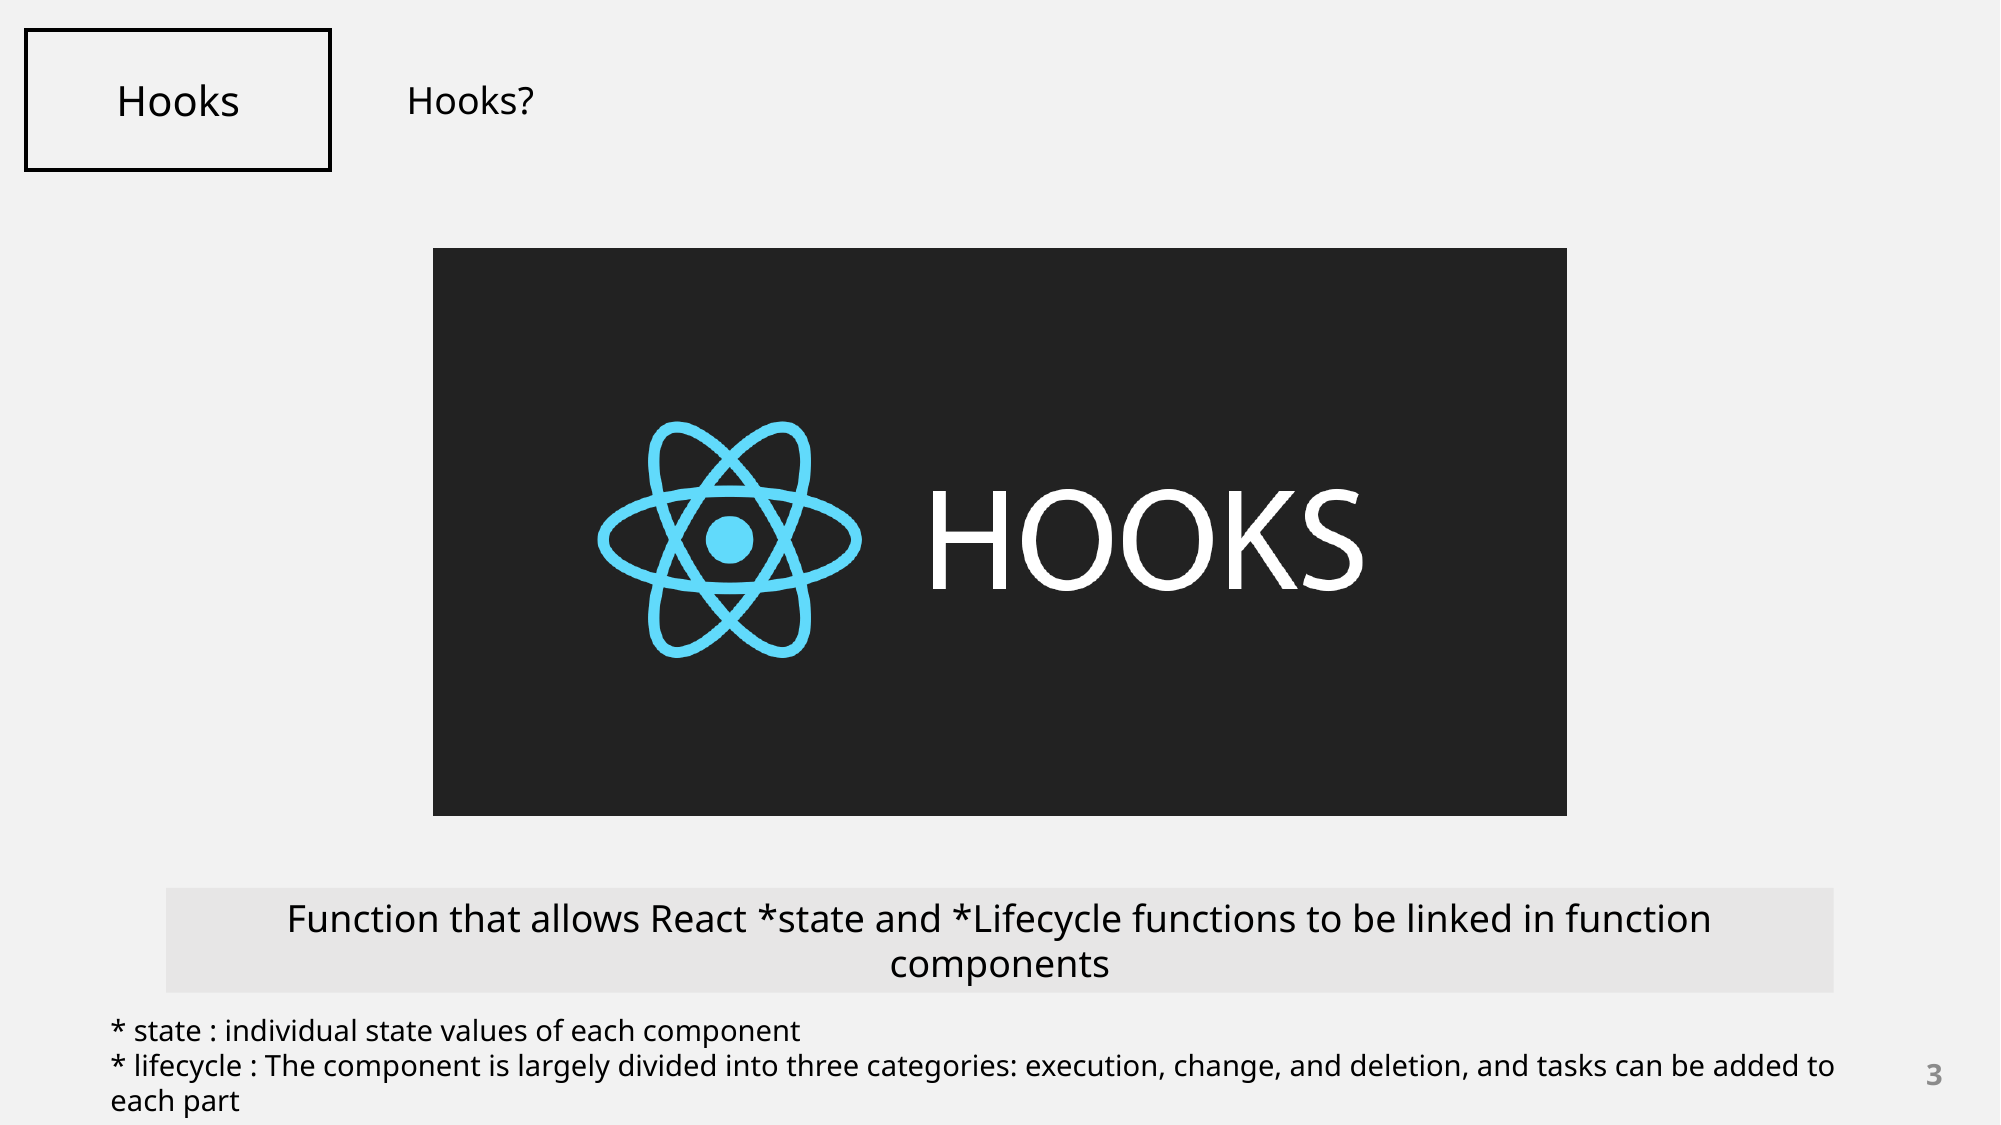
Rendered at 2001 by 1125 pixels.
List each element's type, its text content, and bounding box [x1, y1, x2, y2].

text_box Function that allows React *state and *Lifecycle functions to be linked in function components [166, 887, 1834, 993]
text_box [26, 29, 330, 171]
text_box * state : individual state values of each component * lifecycle : The component is largely divided into three categories: execution, change, and deletion, and tasks can be added to each part [95, 1005, 1898, 1125]
picture [433, 248, 1567, 816]
text_box Hooks? [391, 69, 938, 129]
slide_number 3 [1897, 1046, 1972, 1107]
